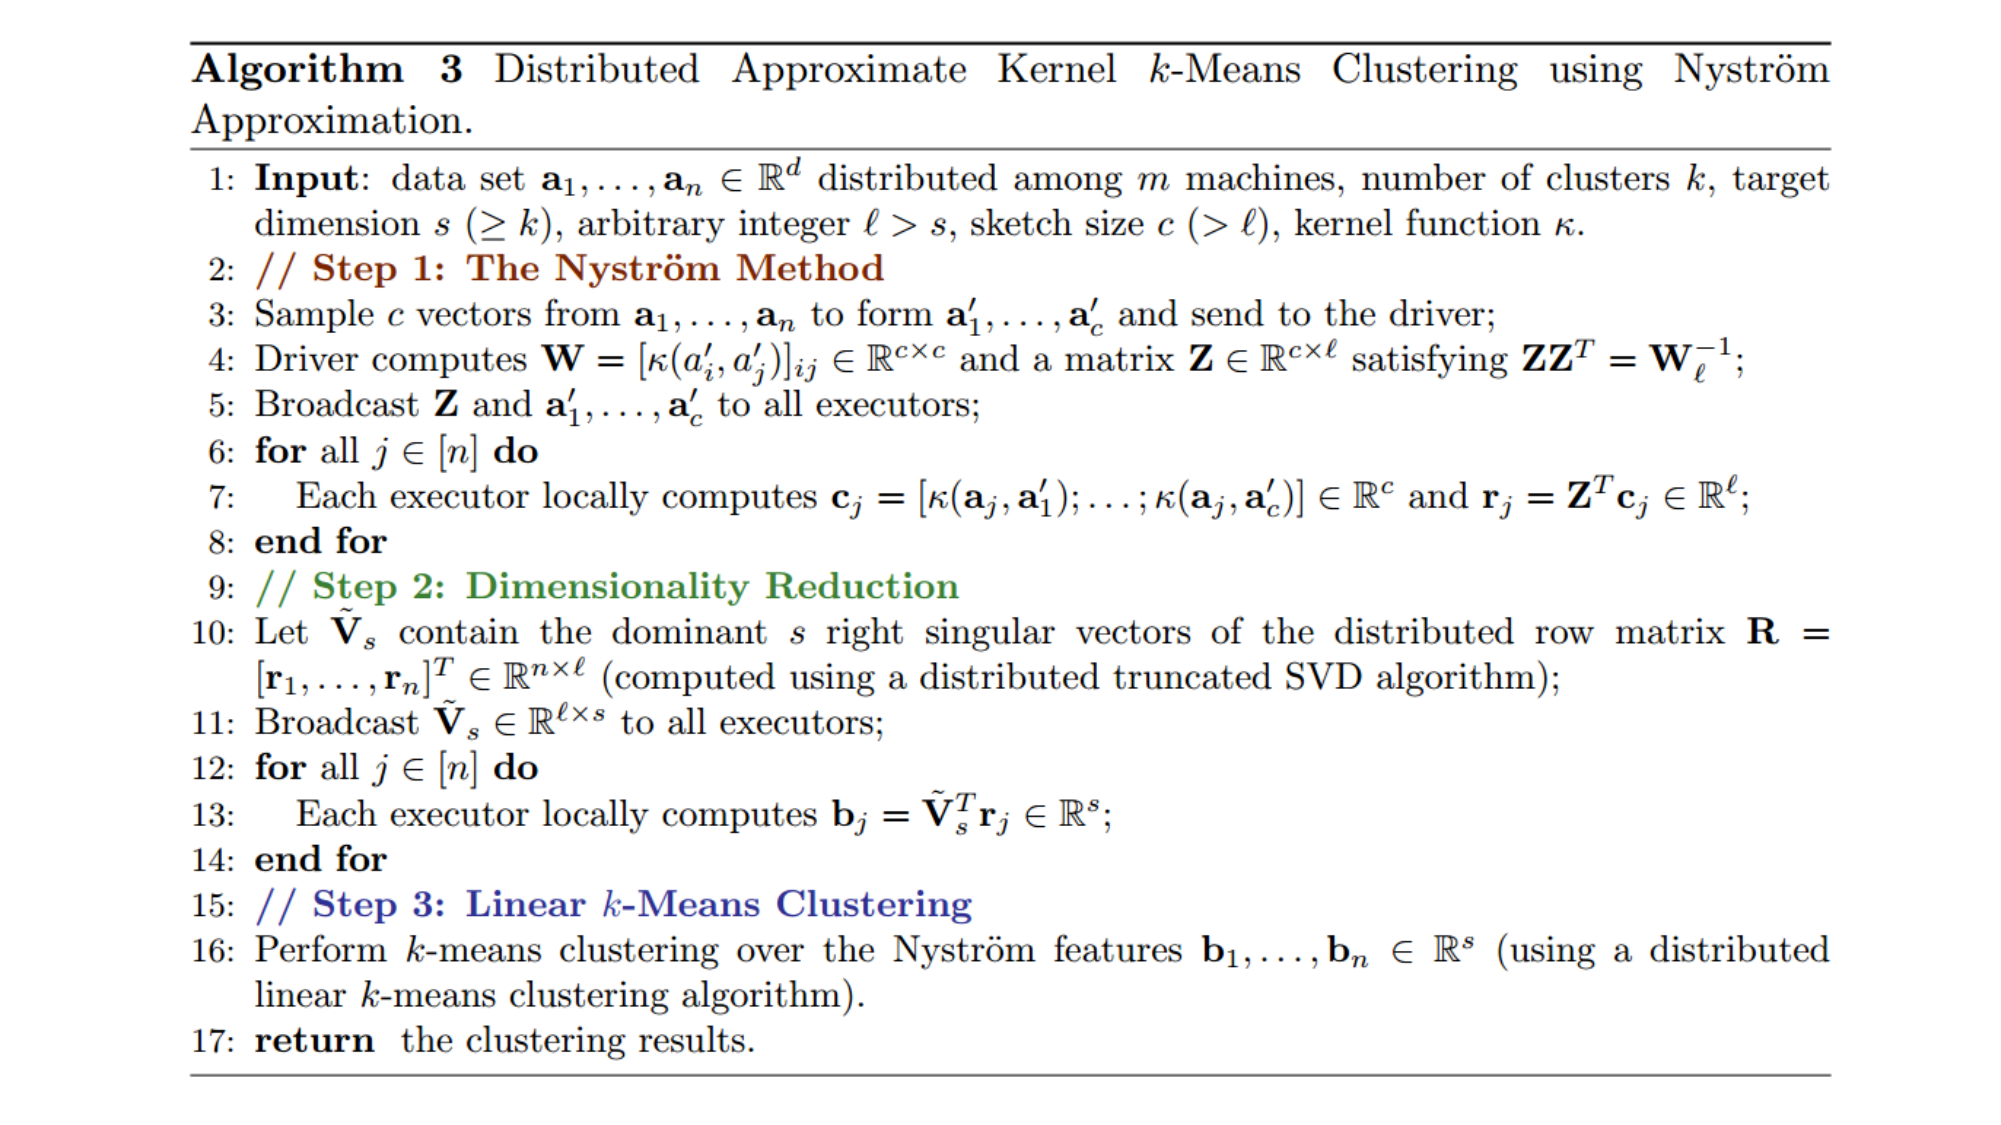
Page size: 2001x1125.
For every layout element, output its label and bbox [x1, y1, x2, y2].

picture [117, 0, 1883, 1125]
